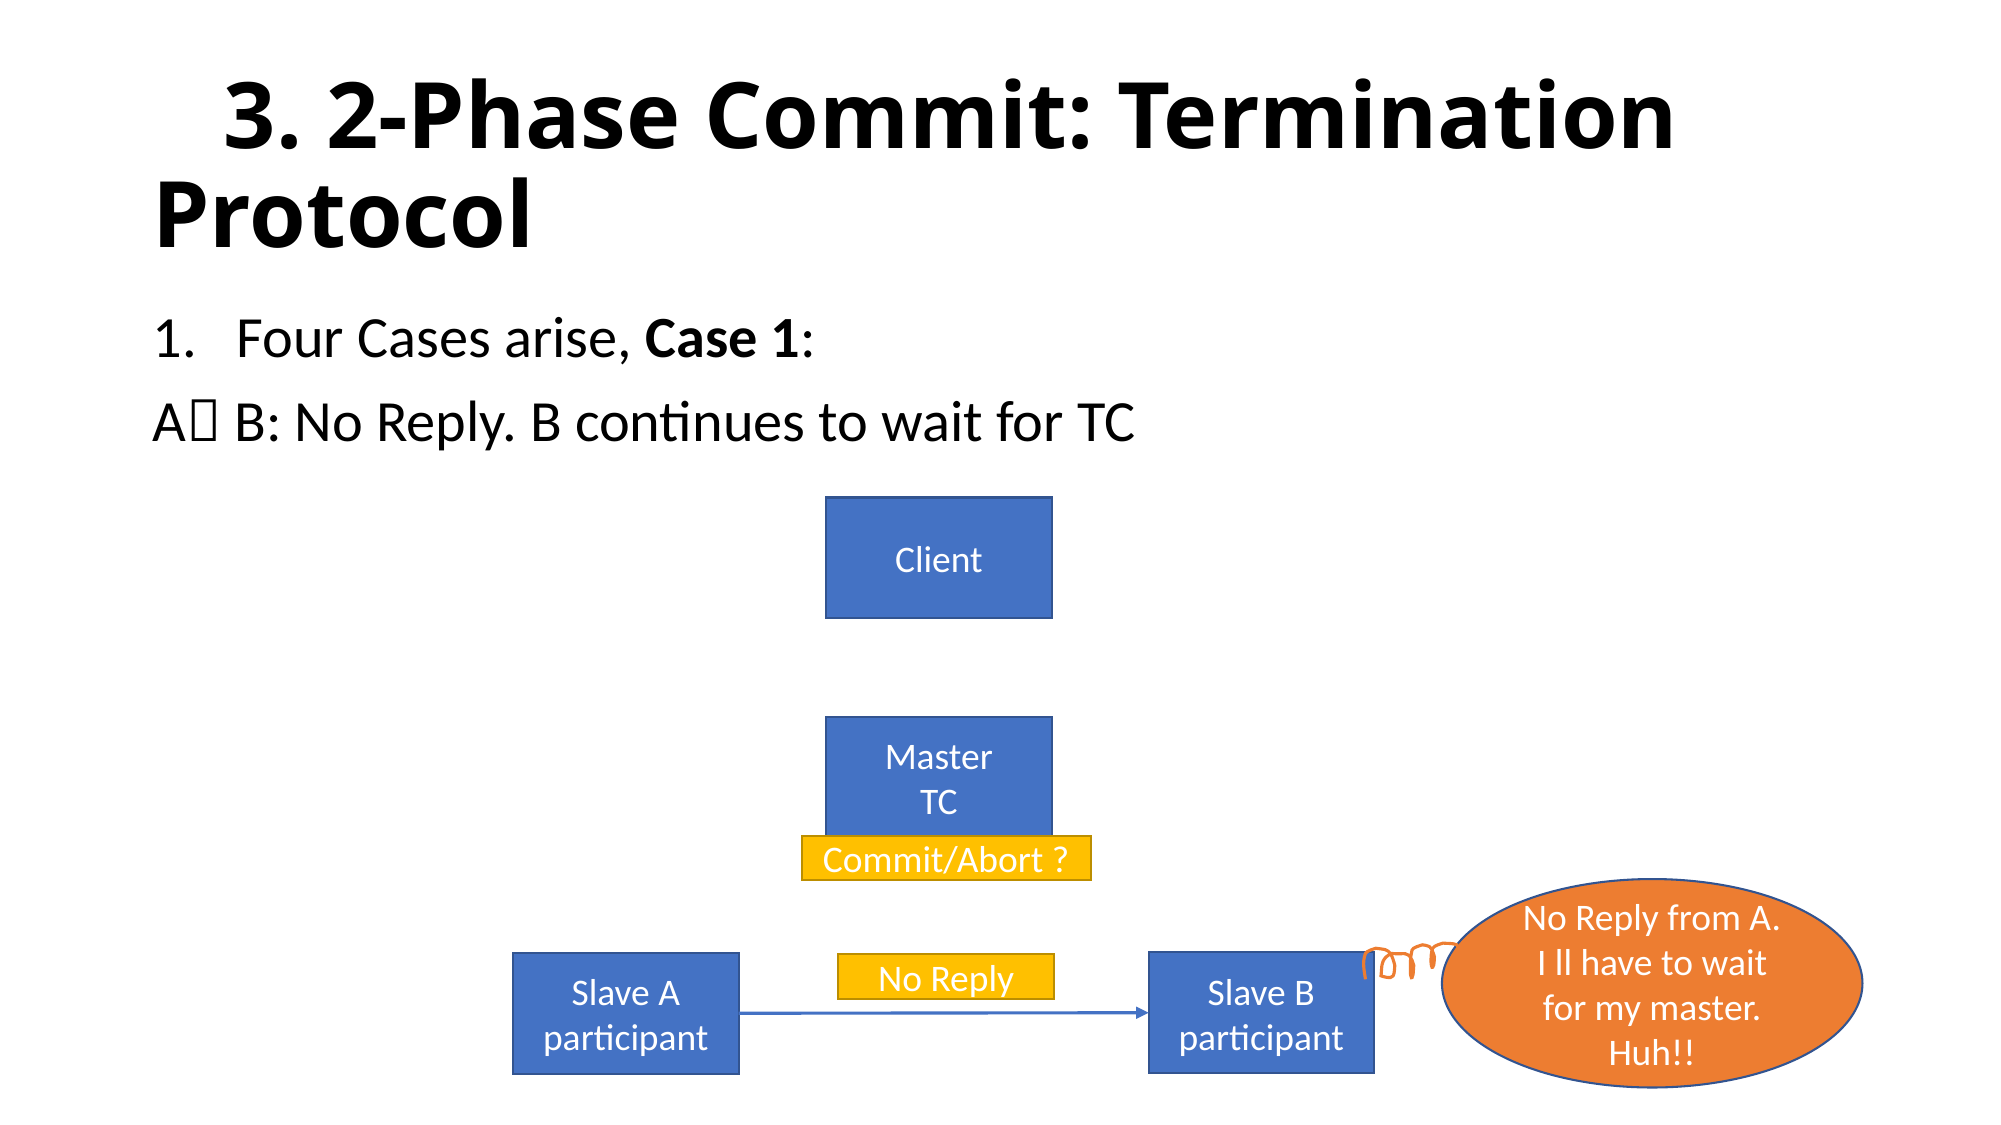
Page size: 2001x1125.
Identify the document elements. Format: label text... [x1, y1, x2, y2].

text_box No Reply [837, 953, 1055, 1000]
text_box Slave A participant [512, 952, 740, 1075]
text_box Commit/Abort ? [801, 835, 1092, 881]
text_box No Reply from A. I ll have to wait for my master. Huh!! [1440, 878, 1864, 1089]
text_box [1362, 941, 1464, 980]
title 3. 2-Phase Commit: Termination Protocol [137, 59, 1863, 278]
text_box Master TC [825, 716, 1053, 835]
text_box Client [825, 496, 1053, 619]
text_box Slave B participant [1148, 951, 1375, 1074]
list Four Cases arise, Case 1: A B: No Reply. B continues to wait for TC [137, 299, 1863, 1014]
